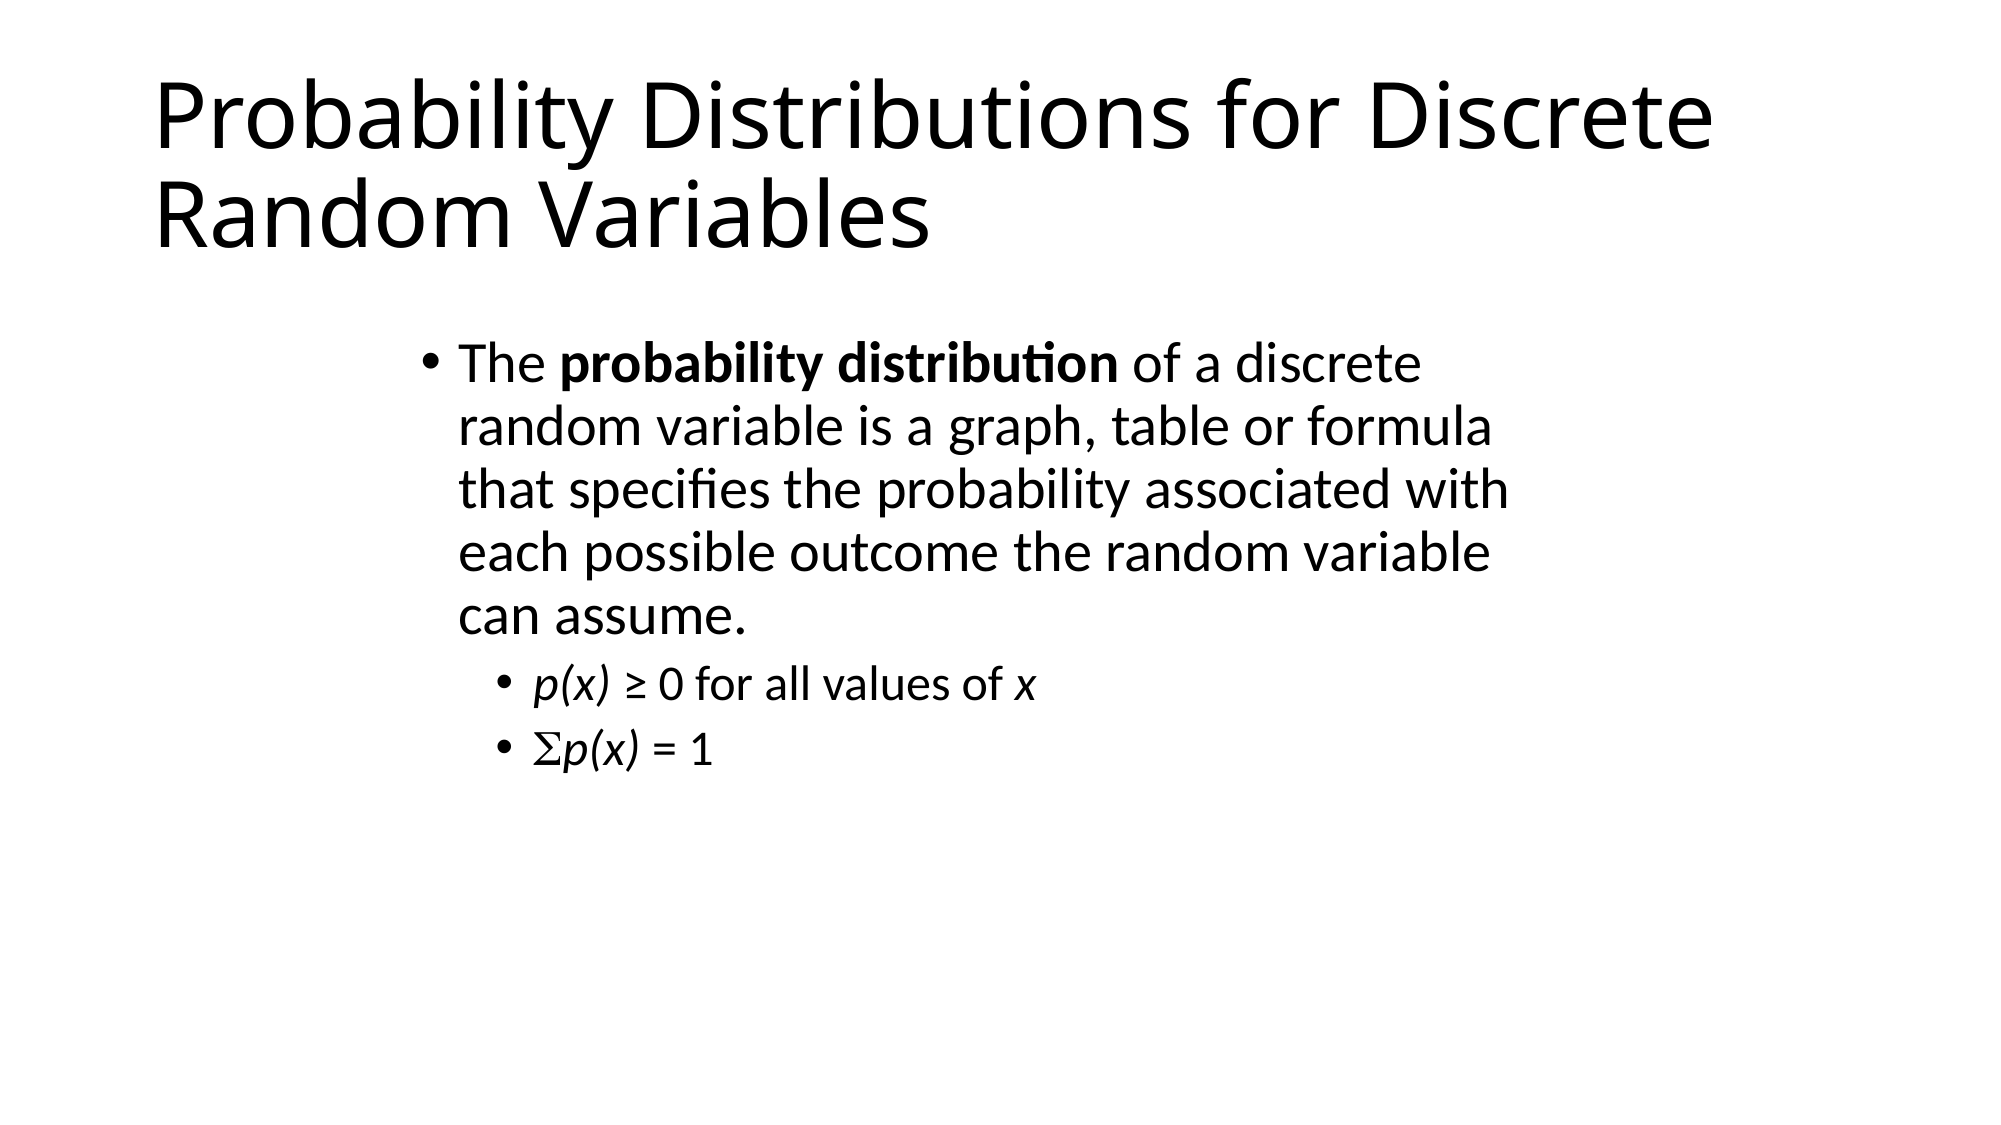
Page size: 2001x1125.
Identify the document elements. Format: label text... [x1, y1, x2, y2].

list The probability distribution of a discrete random variable is a graph, table or formula that specifies the probability associated with each possible outcome the random variable can assume. p(x) ≥ 0 for all values of x p(x) = 1 [405, 324, 1550, 1000]
title Probability Distributions for Discrete Random Variables [137, 59, 1863, 278]
